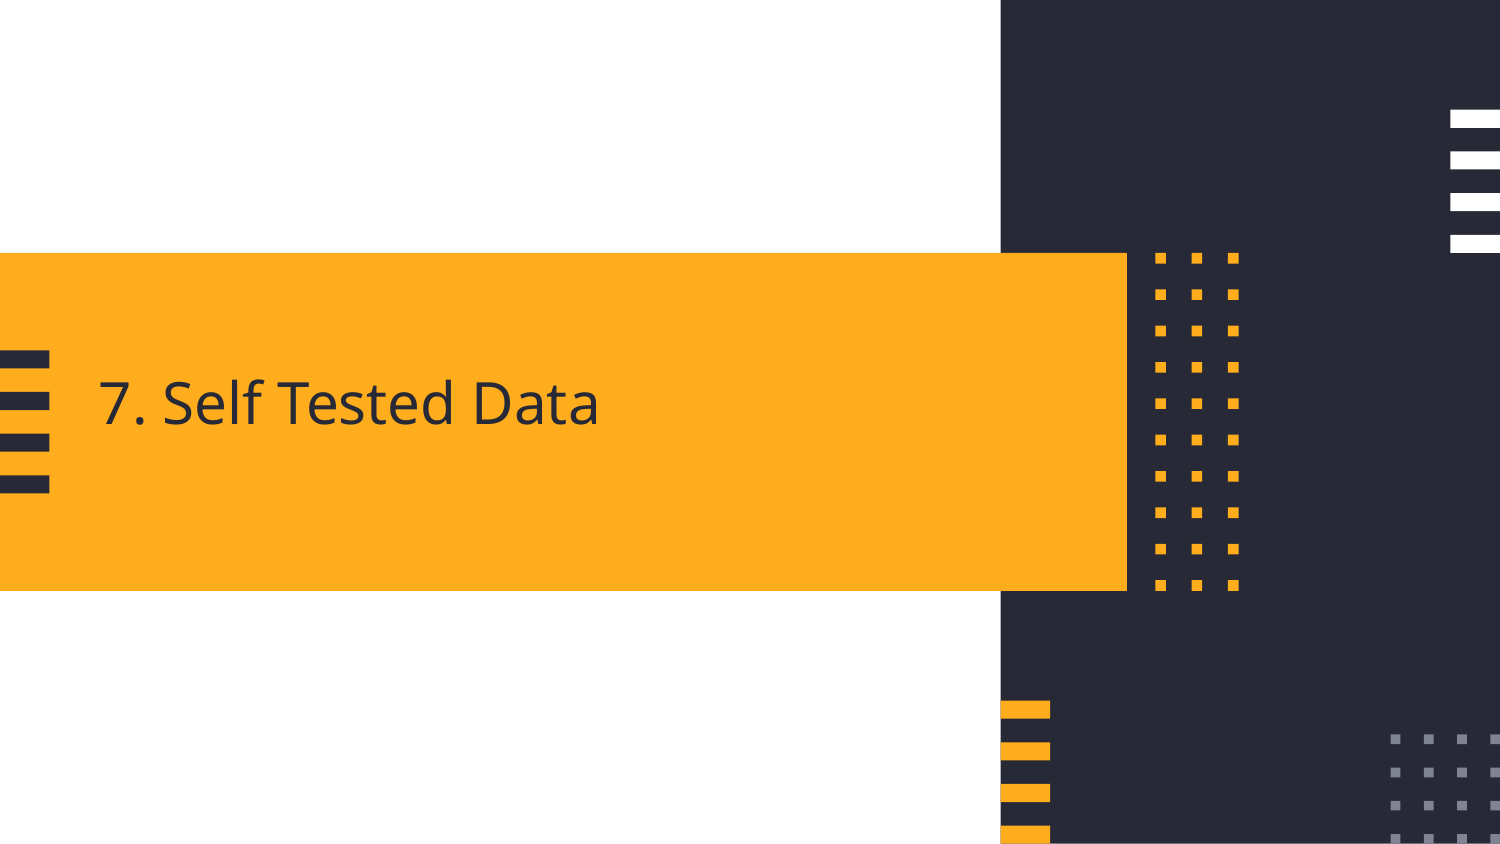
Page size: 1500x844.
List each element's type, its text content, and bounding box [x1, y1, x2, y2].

title 7. Self Tested Data [98, 294, 1001, 438]
